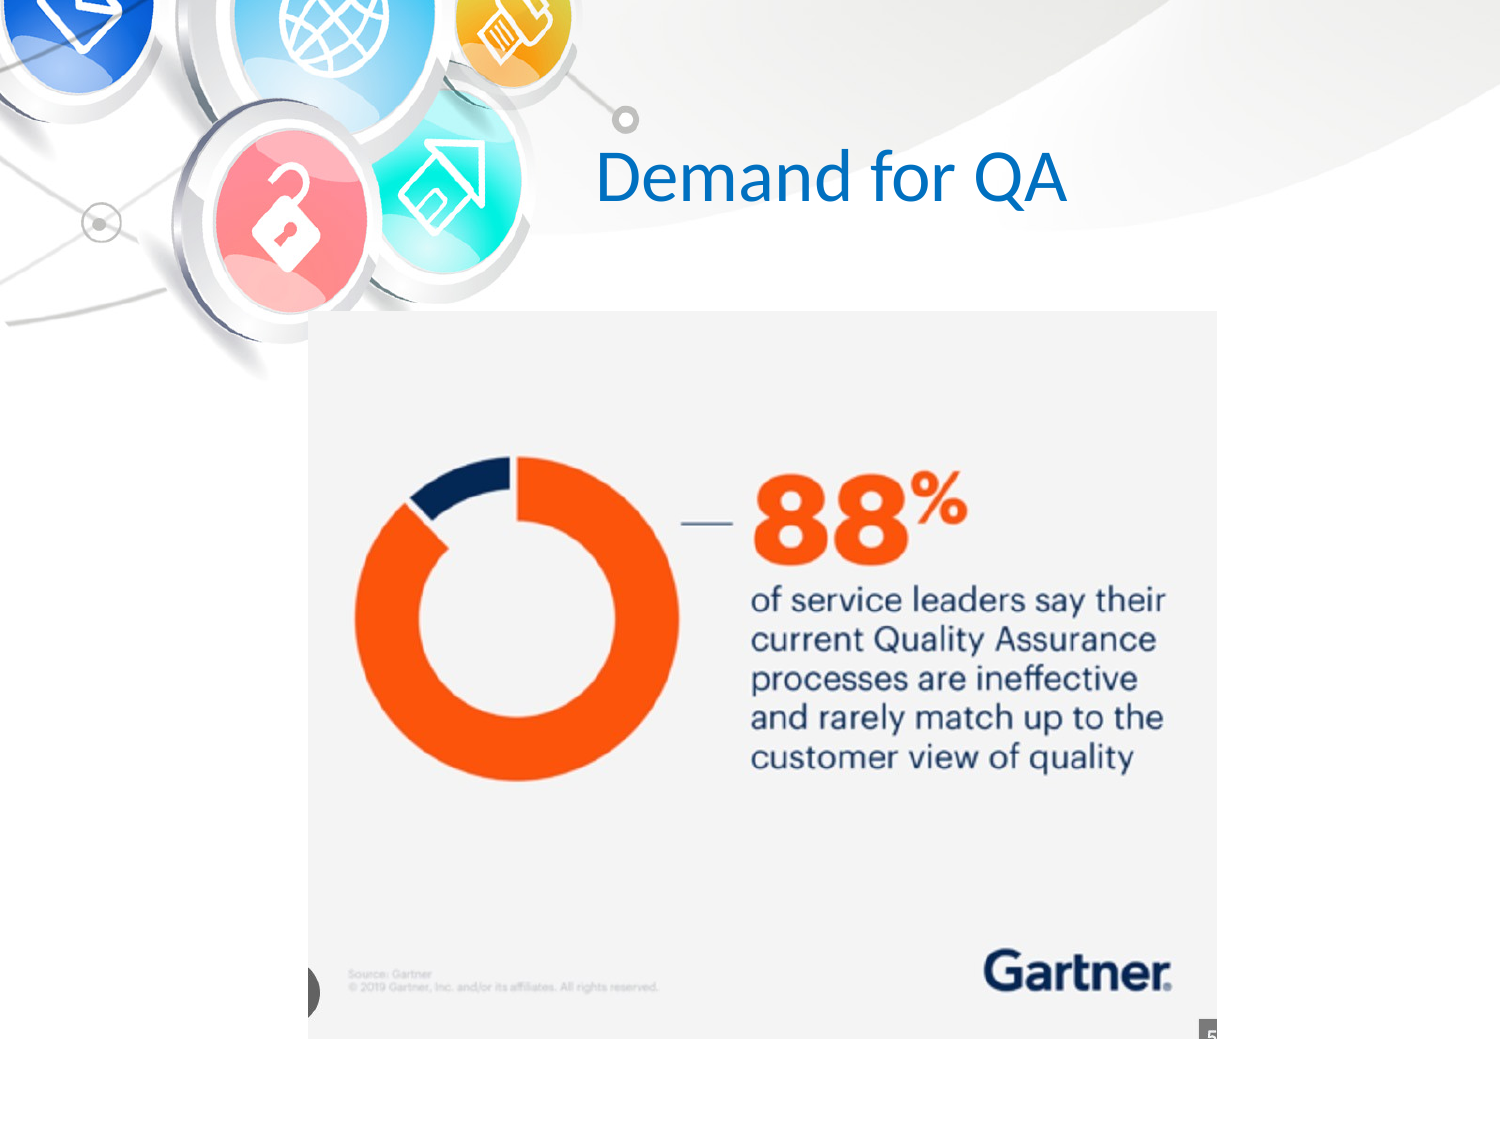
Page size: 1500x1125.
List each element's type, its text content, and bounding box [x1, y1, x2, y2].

picture [0, 0, 1500, 1125]
title Demand for QA [592, 75, 1070, 265]
